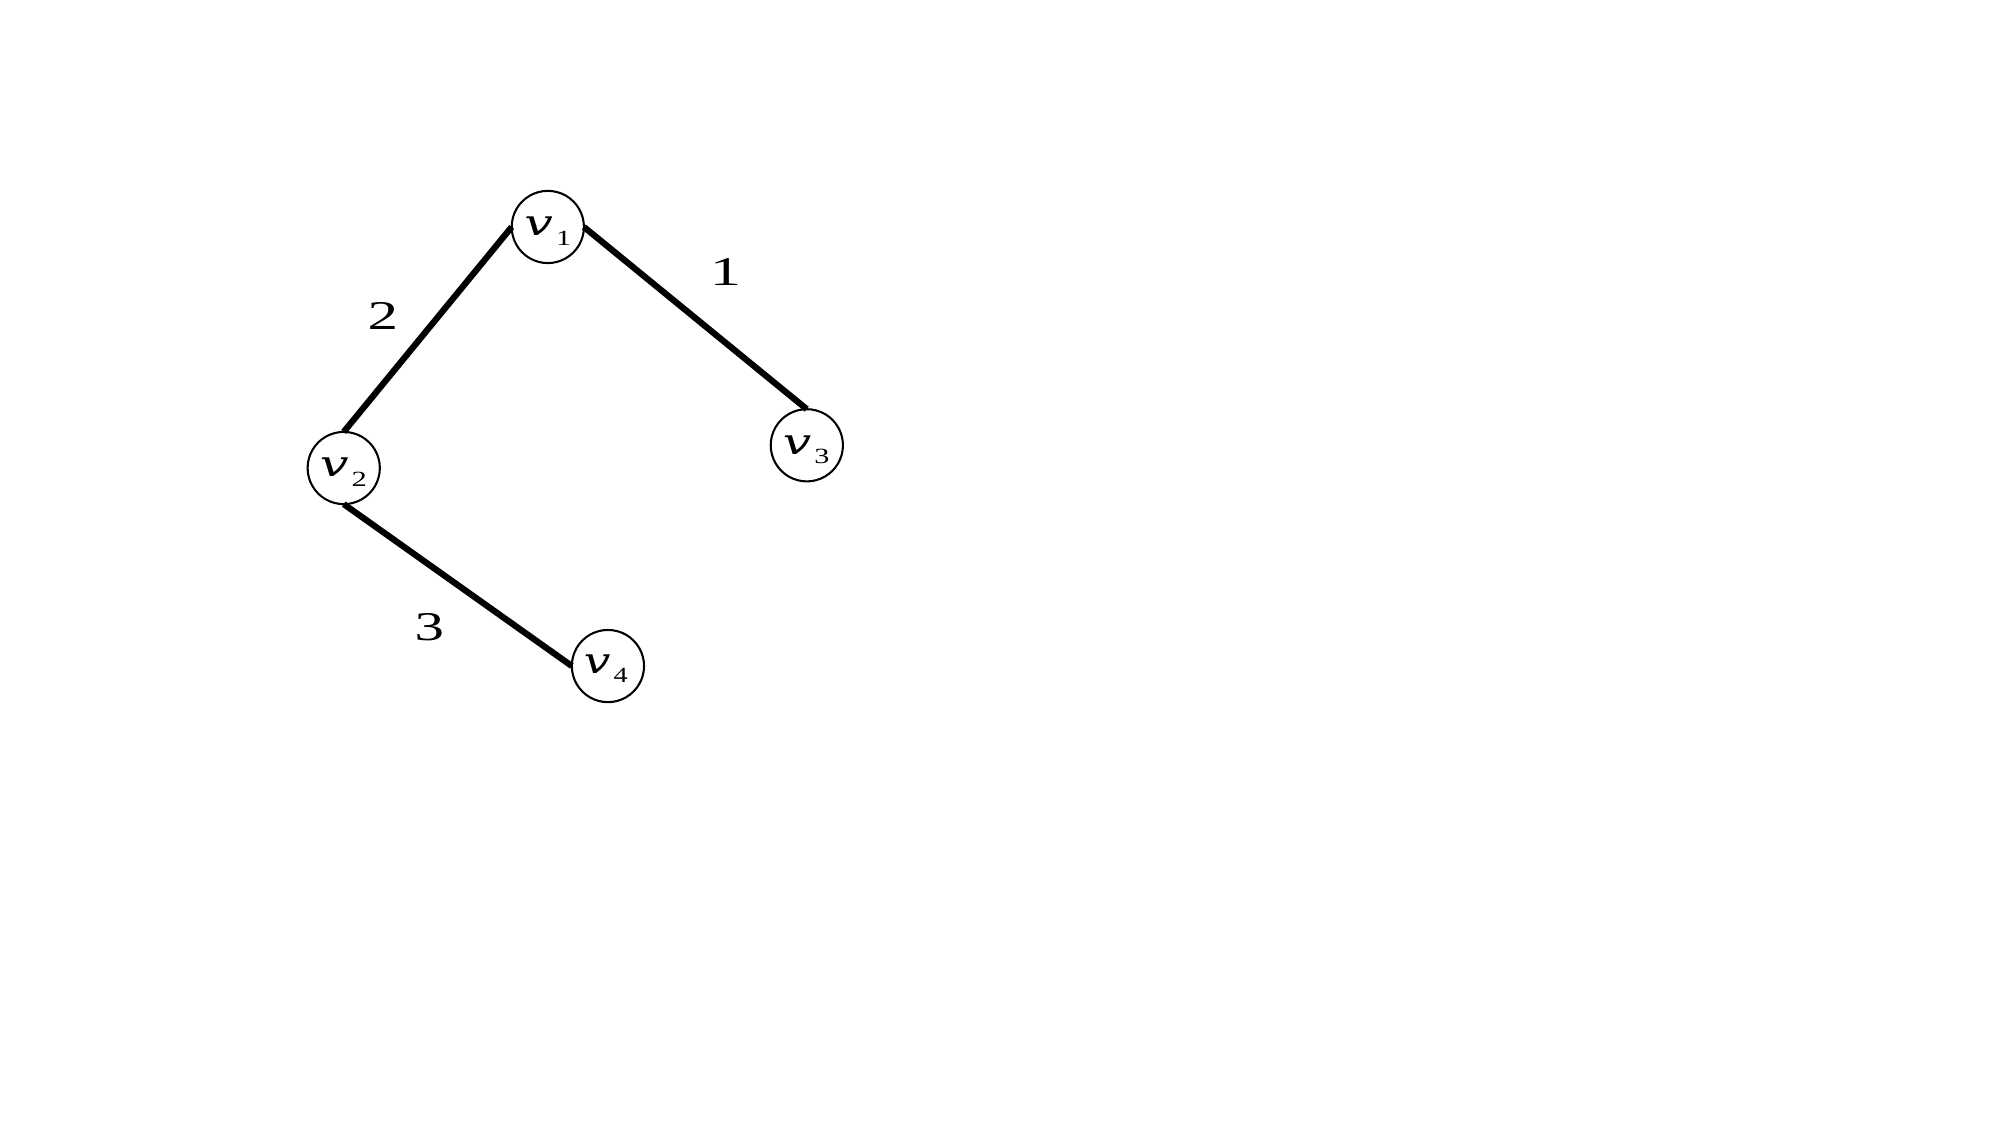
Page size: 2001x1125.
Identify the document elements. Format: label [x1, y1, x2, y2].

text_box [307, 190, 925, 703]
